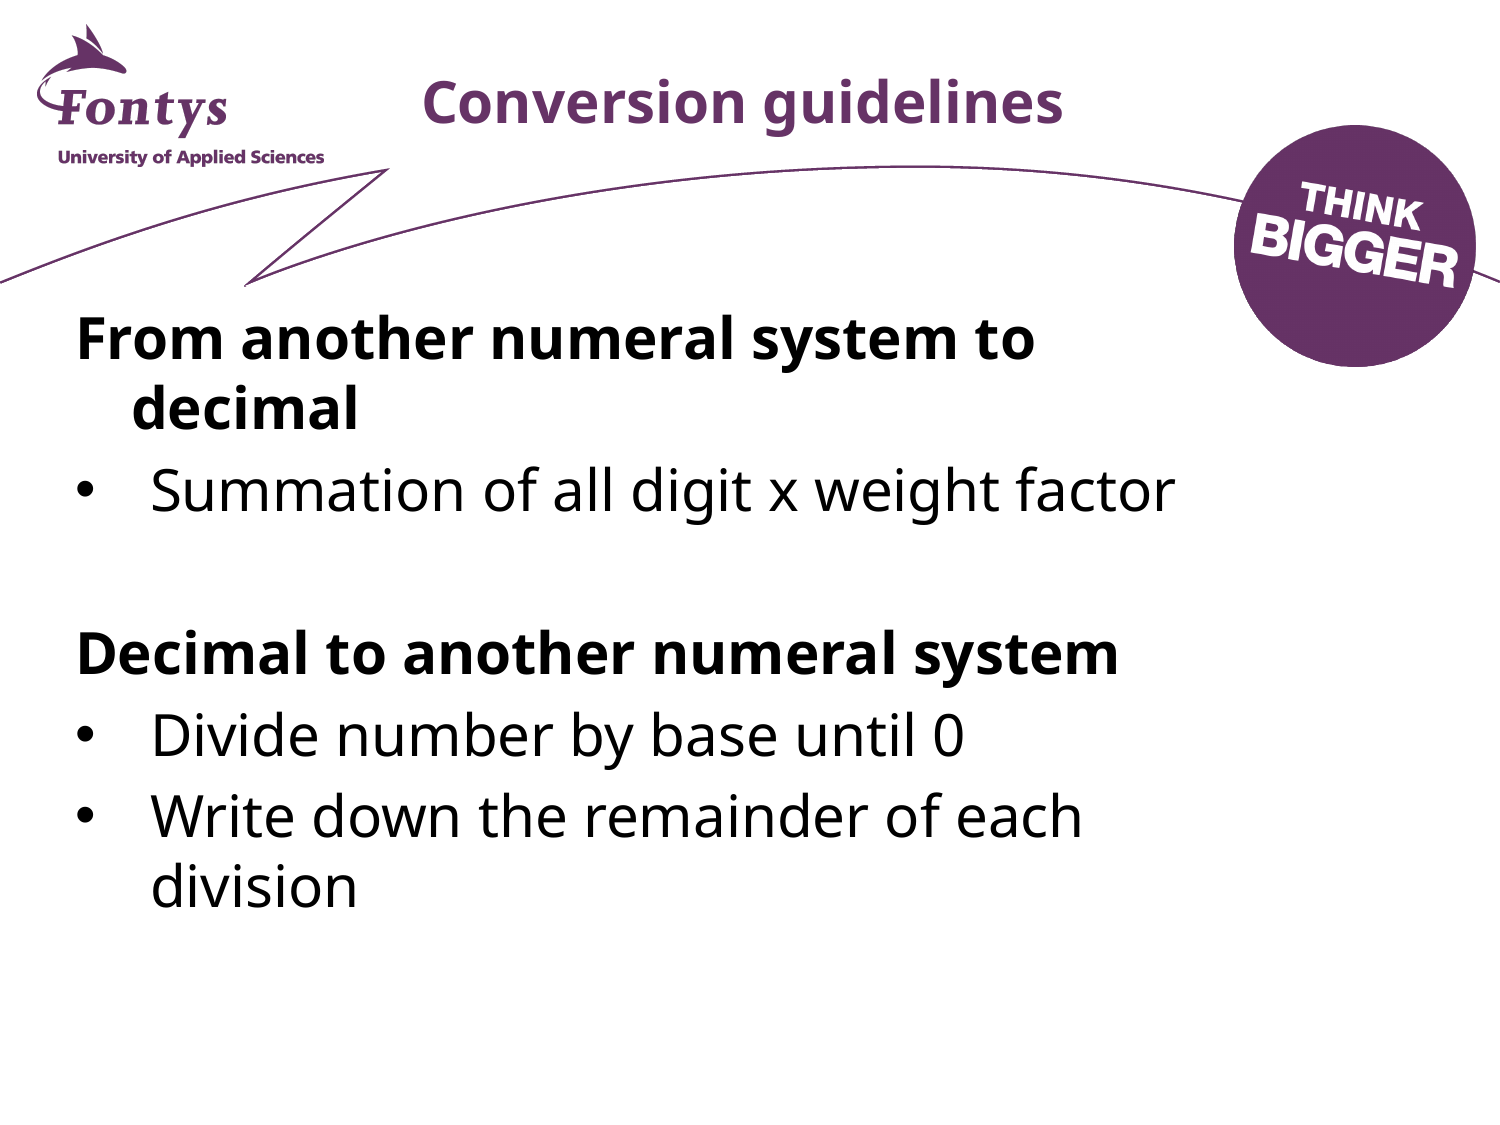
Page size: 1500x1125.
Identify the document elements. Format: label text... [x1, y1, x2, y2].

picture [0, 0, 1500, 367]
title Conversion guidelines [311, 65, 1189, 126]
list From another numeral system to decimal Summation of all digit x weight factor Decimal to another numeral system Divide number by base until 0 Write down the remainder of each division [75, 301, 1238, 1058]
